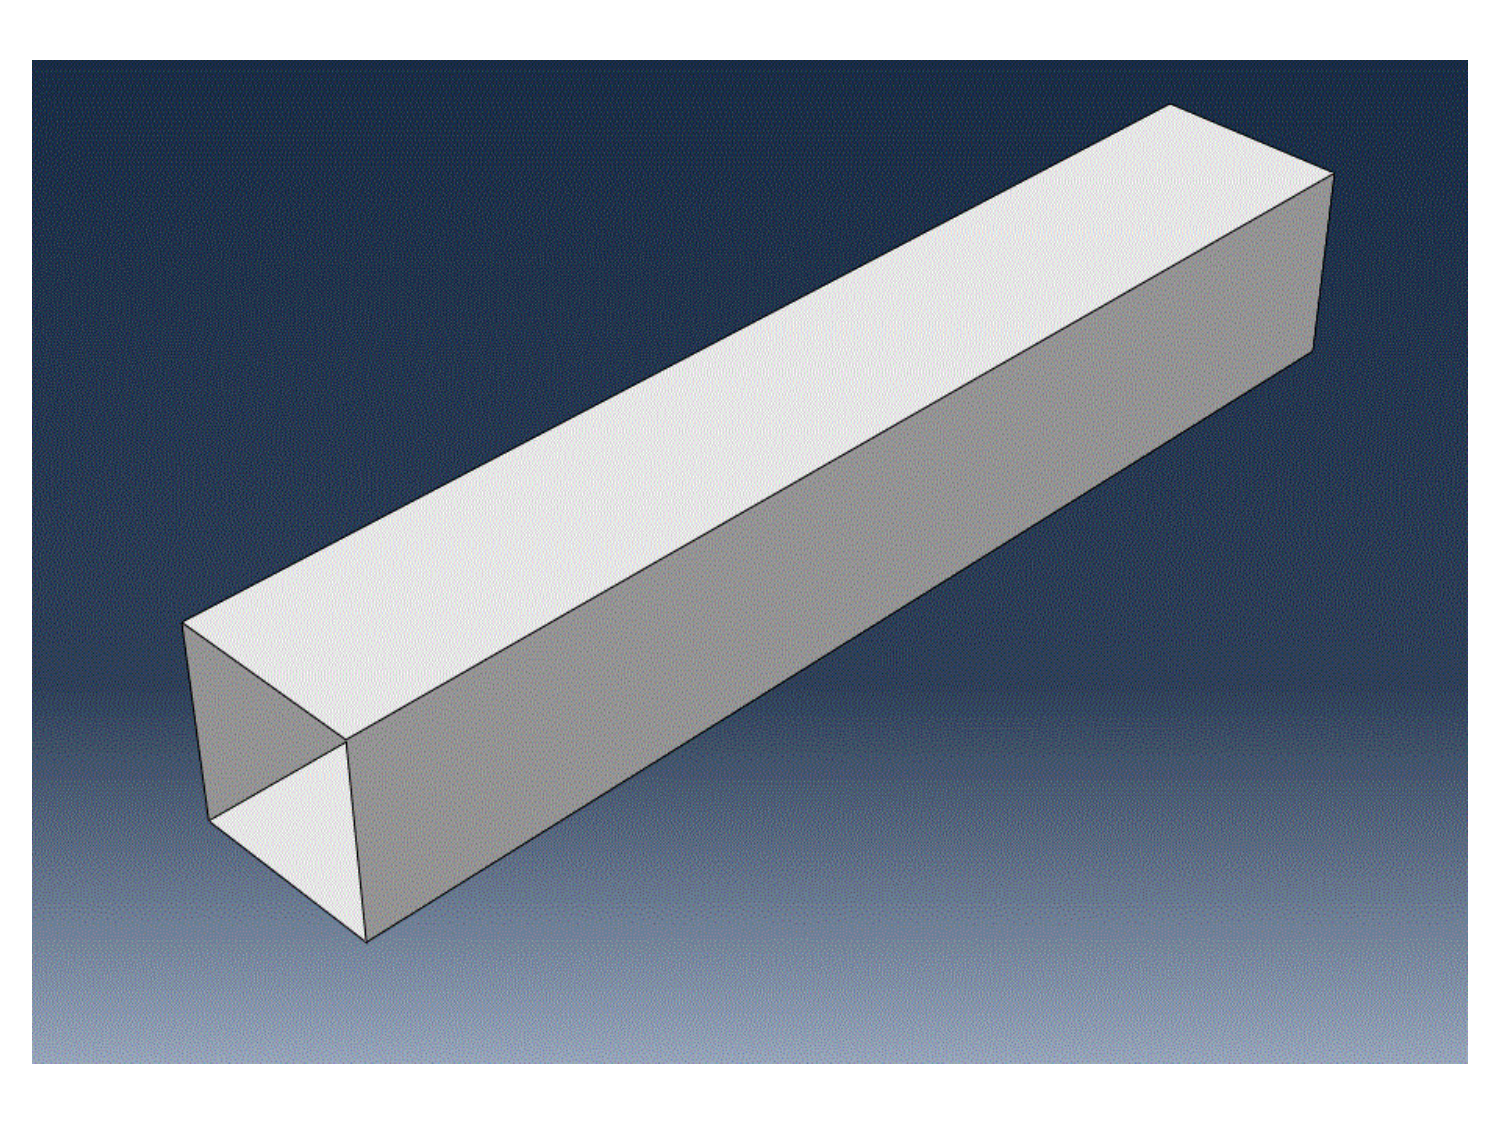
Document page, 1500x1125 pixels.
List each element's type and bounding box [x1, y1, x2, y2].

picture [31, 60, 1468, 1064]
